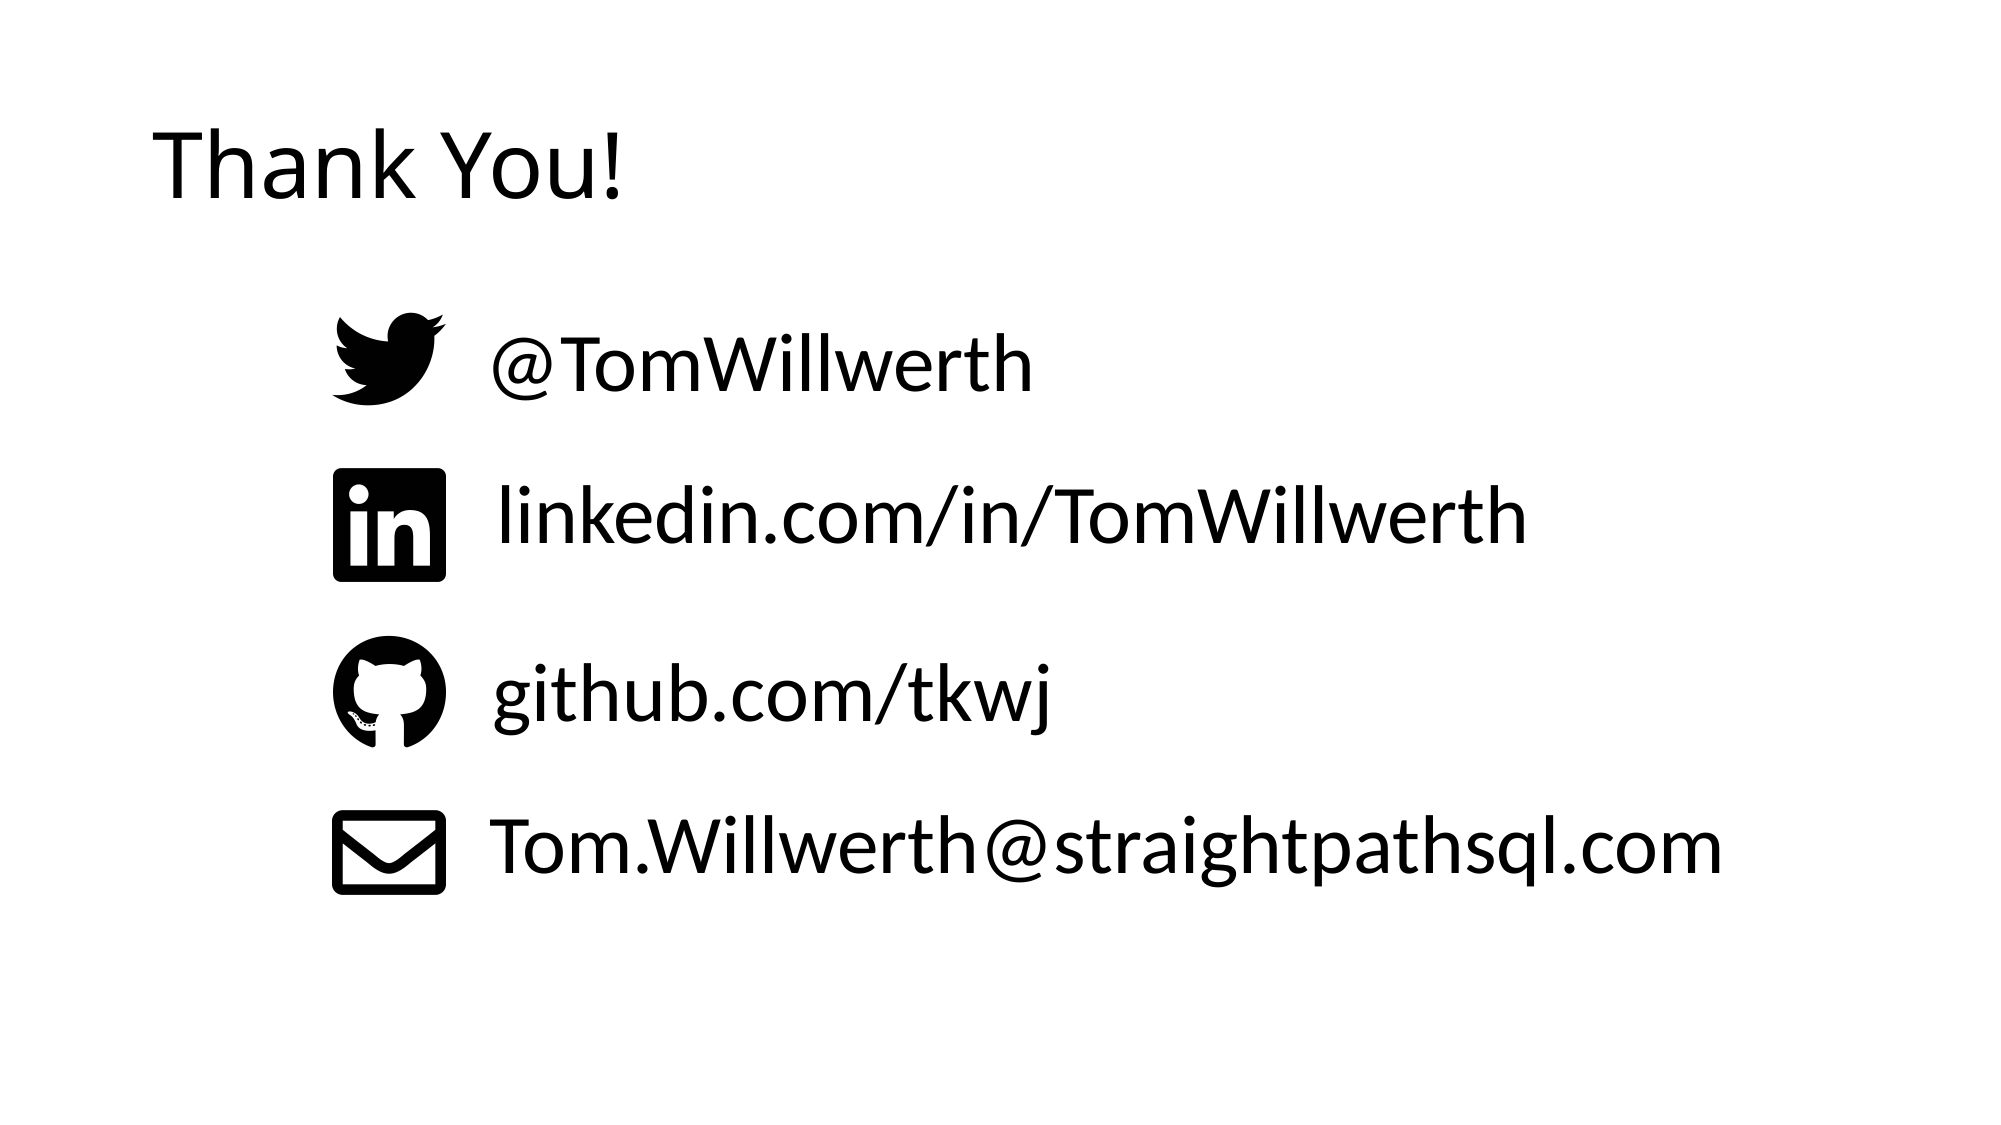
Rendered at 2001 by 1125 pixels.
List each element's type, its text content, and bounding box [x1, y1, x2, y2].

text_box Tom.Willwerth@straightpathsql.com [474, 782, 1742, 898]
picture [333, 634, 446, 752]
text_box linkedin.com/in/TomWillwerth [481, 453, 1546, 568]
text_box github.com/tkwj [477, 630, 1069, 746]
picture [333, 460, 446, 590]
picture [332, 796, 446, 910]
title Thank You! [137, 59, 1863, 278]
text_box @TomWillwerth [471, 301, 1052, 416]
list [332, 302, 446, 416]
